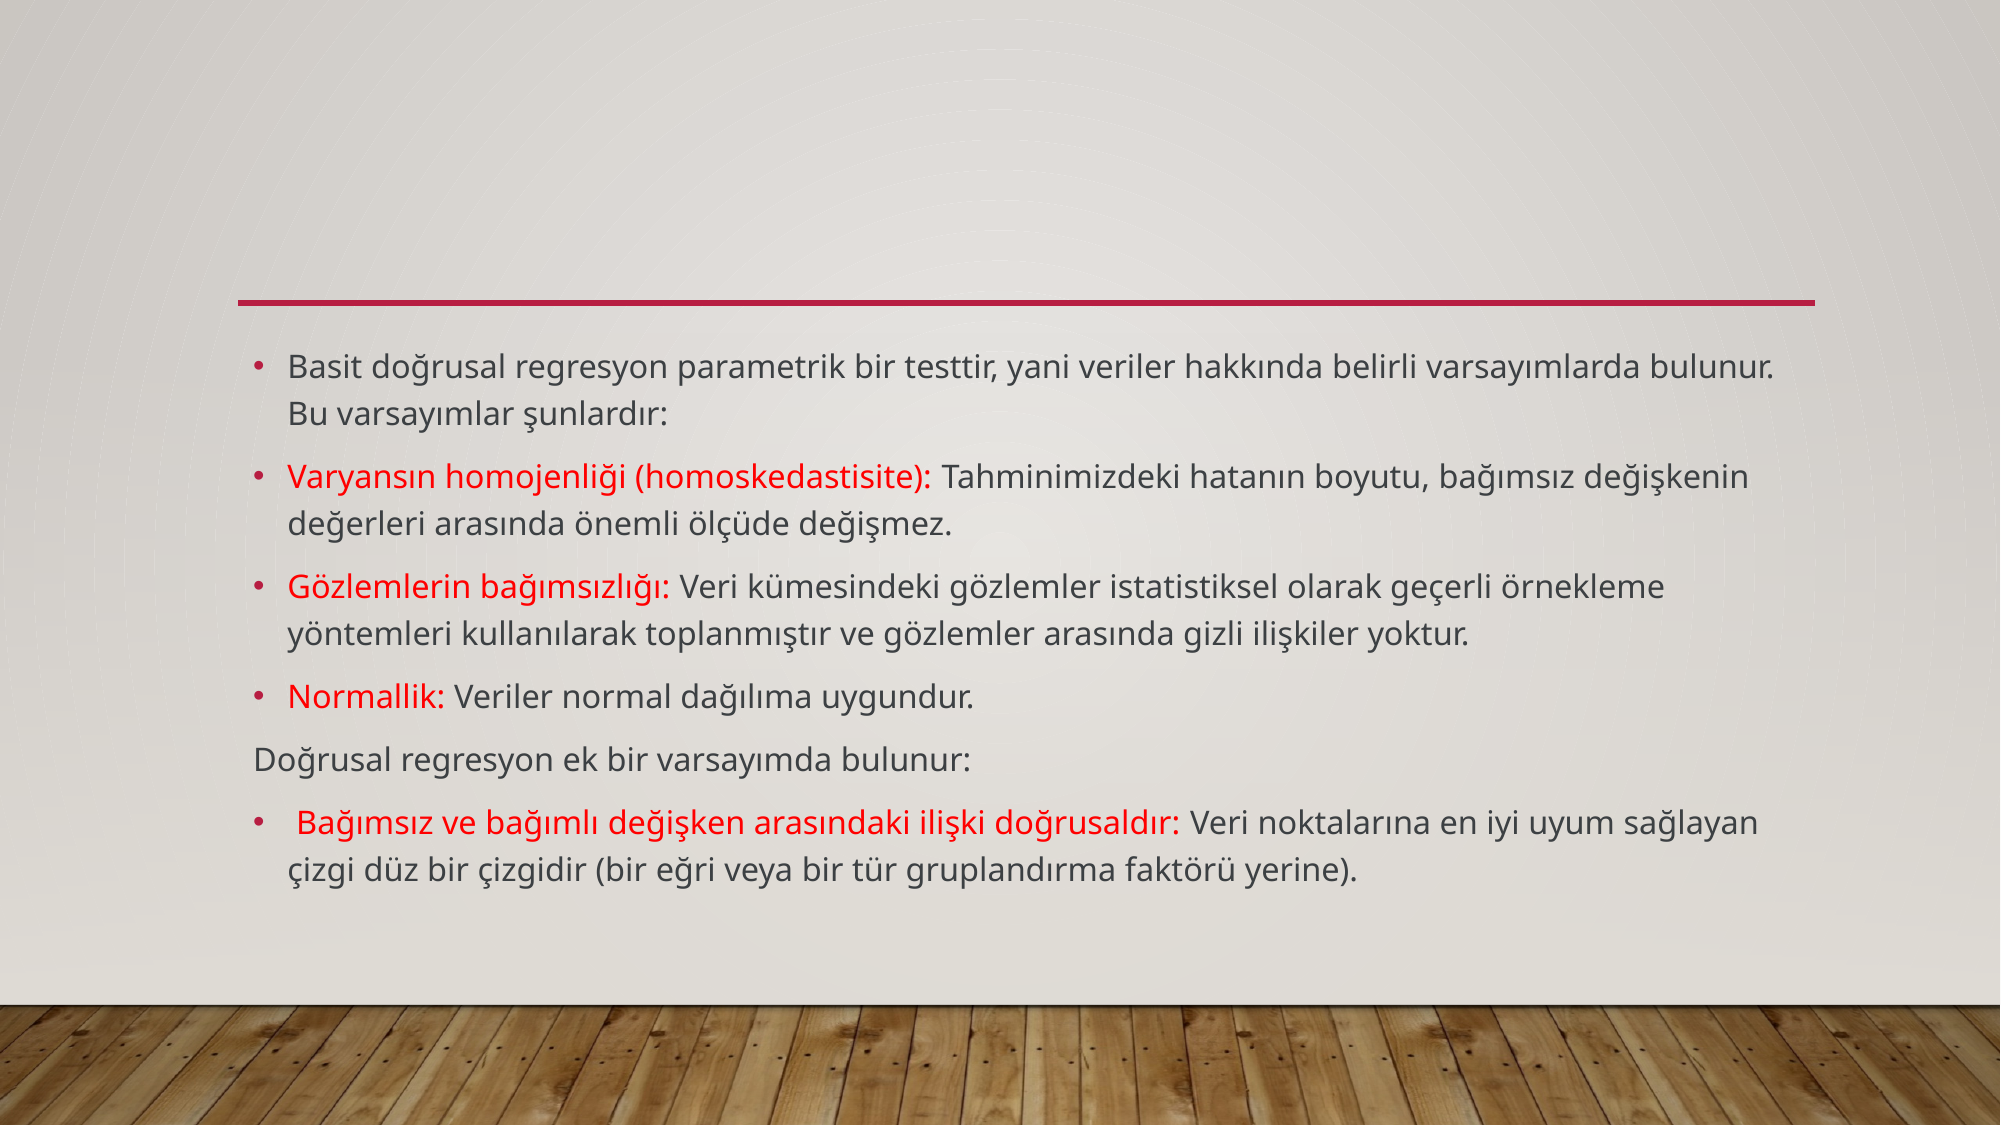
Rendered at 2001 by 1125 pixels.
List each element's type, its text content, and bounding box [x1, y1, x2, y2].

picture [0, 1005, 2000, 1125]
list Basit doğrusal regresyon parametrik bir testtir, yani veriler hakkında belirli varsayımlarda bulunur. Bu varsayımlar şunlardır: Varyansın homojenliği (homoskedastisite): Tahminimizdeki hatanın boyutu, bağımsız değişkenin değerleri arasında önemli ölçüde değişmez. Gözlemlerin bağımsızlığı: Veri kümesindeki gözlemler istatistiksel olarak geçerli örnekleme yöntemleri kullanılarak toplanmıştır ve gözlemler arasında gizli ilişkiler yoktur. Normallik: Veriler normal dağılıma uygundur. Doğrusal regresyon ek bir varsayımda bulunur: Bağımsız ve bağımlı değişken arasındaki ilişki doğrusaldır: Veri noktalarına en iyi uyum sağlayan çizgi düz bir çizgidir (bir eğri veya bir tür gruplandırma faktörü yerine). [238, 330, 1814, 897]
